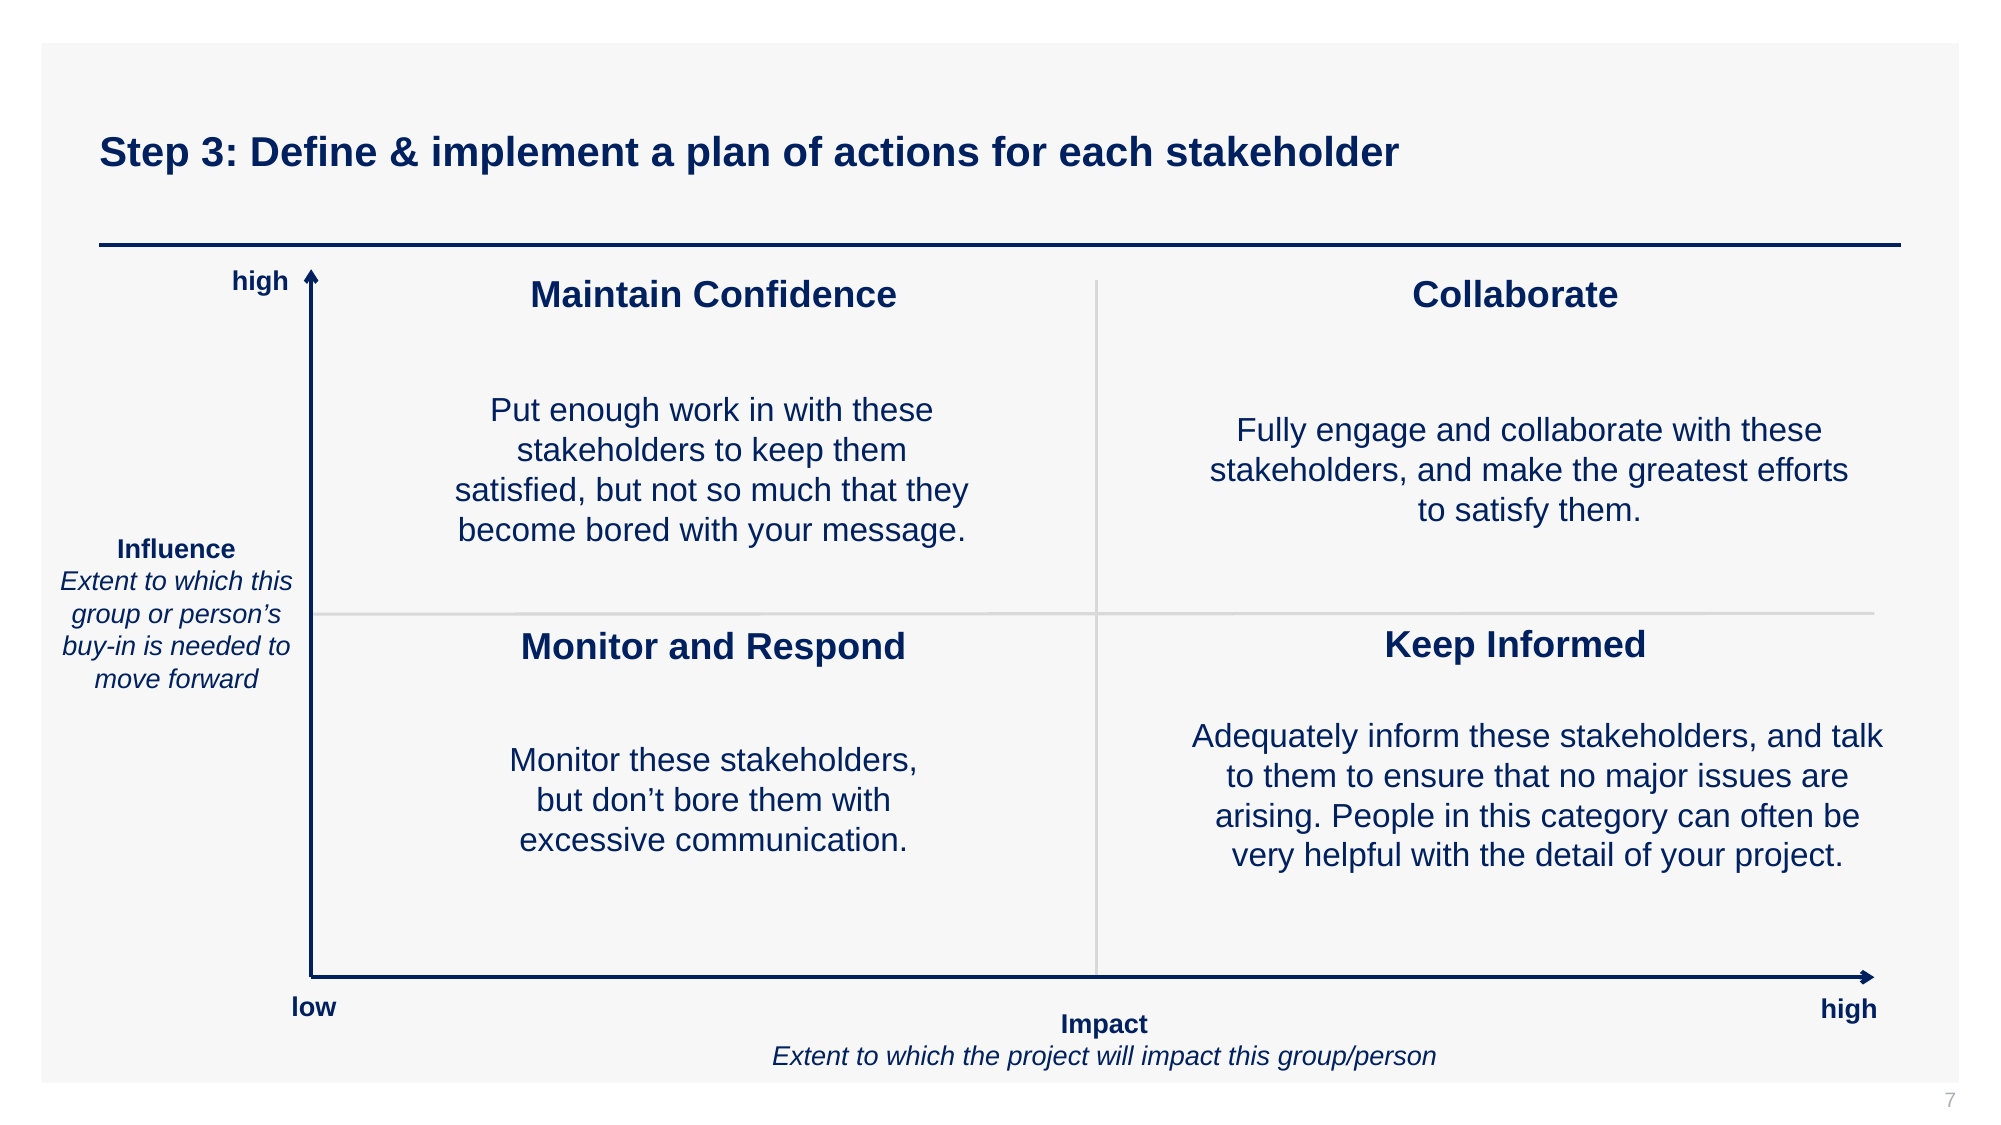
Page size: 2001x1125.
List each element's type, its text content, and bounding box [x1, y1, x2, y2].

text_box Keep Informed [1373, 616, 1658, 670]
text_box high [1810, 986, 1889, 1030]
title Step 3: Define & implement a plan of actions for each stakeholder [84, 59, 1686, 239]
text_box high [221, 258, 300, 302]
text_box Adequately inform these stakeholders, and talk to them to ensure that no major issues are arising. People in this category can often be very helpful with the detail of your project. [1178, 708, 1898, 879]
text_box Maintain Confidence [519, 265, 909, 321]
text_box Influence Extent to which this group or person’s buy-in is needed to move forward [33, 525, 311, 699]
text_box Monitor these stakeholders, but don’t bore them with excessive communication. [479, 732, 949, 863]
text_box Collaborate [1400, 265, 1631, 321]
slide_number 7 [1506, 1088, 1957, 1119]
text_box Monitor and Respond [510, 616, 918, 673]
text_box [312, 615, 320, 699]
text_box Put enough work in with these stakeholders to keep them satisfied, but not so much that they become bored with your message. [436, 383, 988, 554]
text_box Fully engage and collaborate with these stakeholders, and make the greatest efforts to satisfy them. [1186, 403, 1874, 534]
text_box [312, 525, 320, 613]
text_box low [280, 984, 348, 1028]
text_box Impact Extent to which the project will impact this group/person [695, 1000, 1514, 1092]
